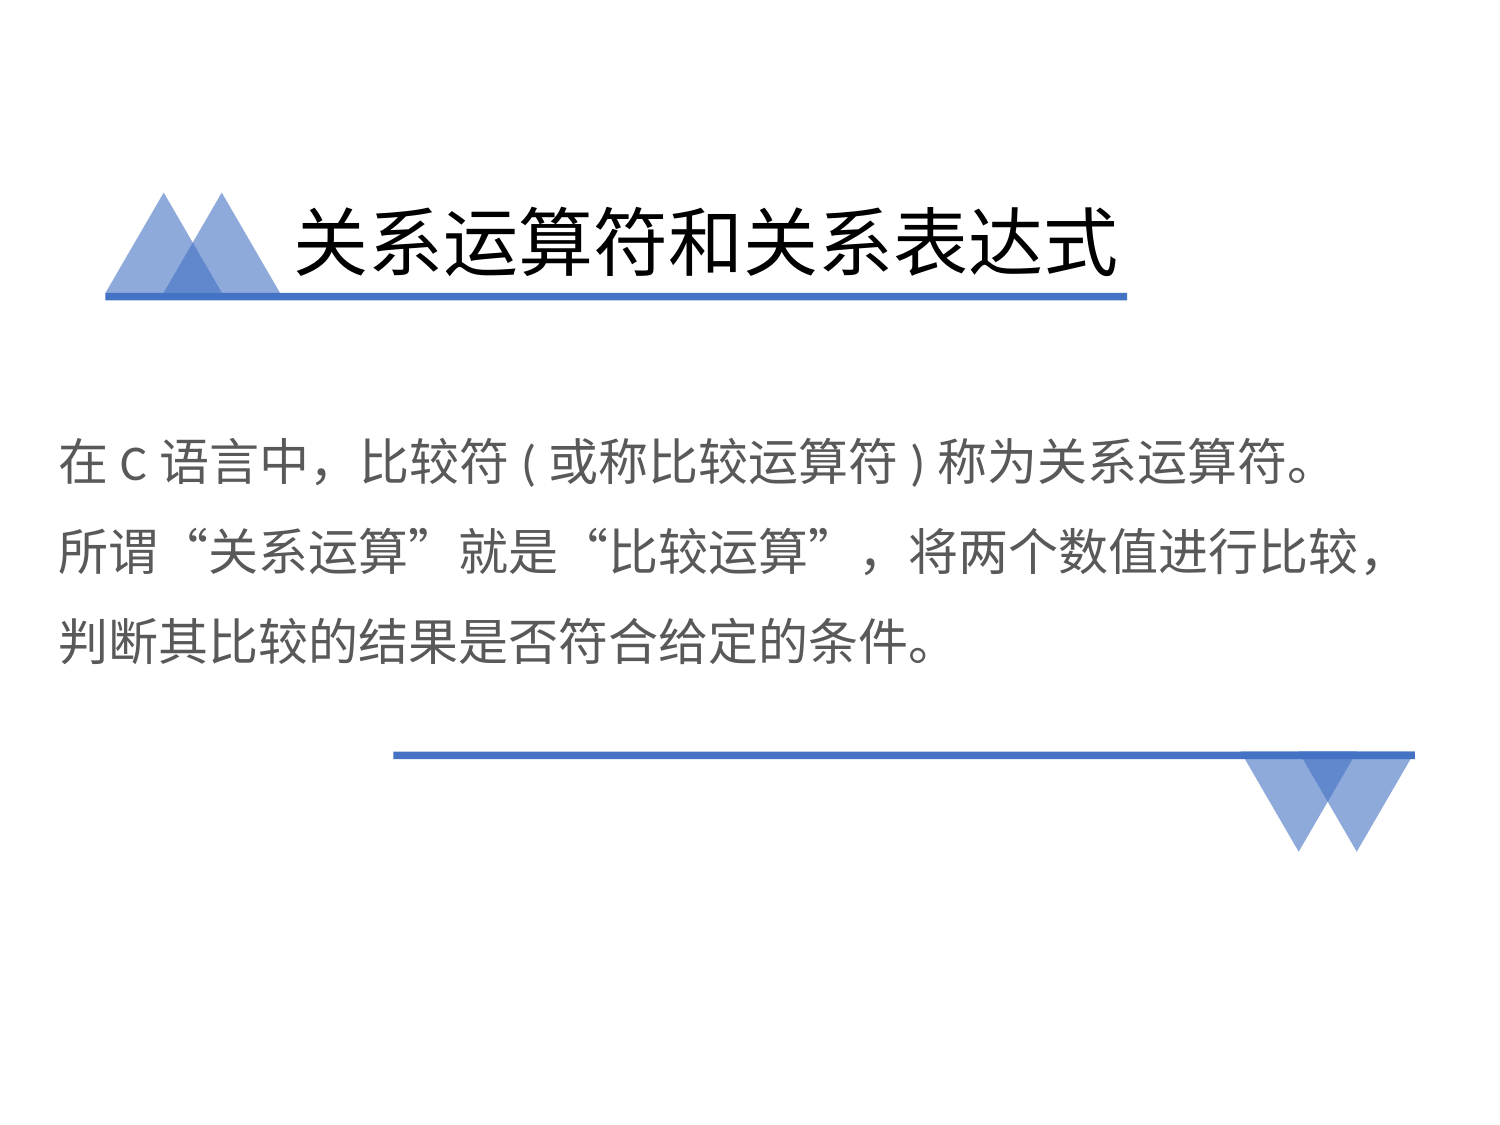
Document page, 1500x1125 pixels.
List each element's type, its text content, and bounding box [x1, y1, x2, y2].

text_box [393, 751, 1415, 852]
title 关系运算符和关系表达式 [278, 187, 1214, 305]
list 在C语言中，比较符(或称比较运算符)称为关系运算符。所谓“关系运算”就是“比较运算”，将两个数值进行比较，判断其比较的结果是否符合给定的条件。 [43, 319, 1394, 752]
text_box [105, 192, 1128, 301]
